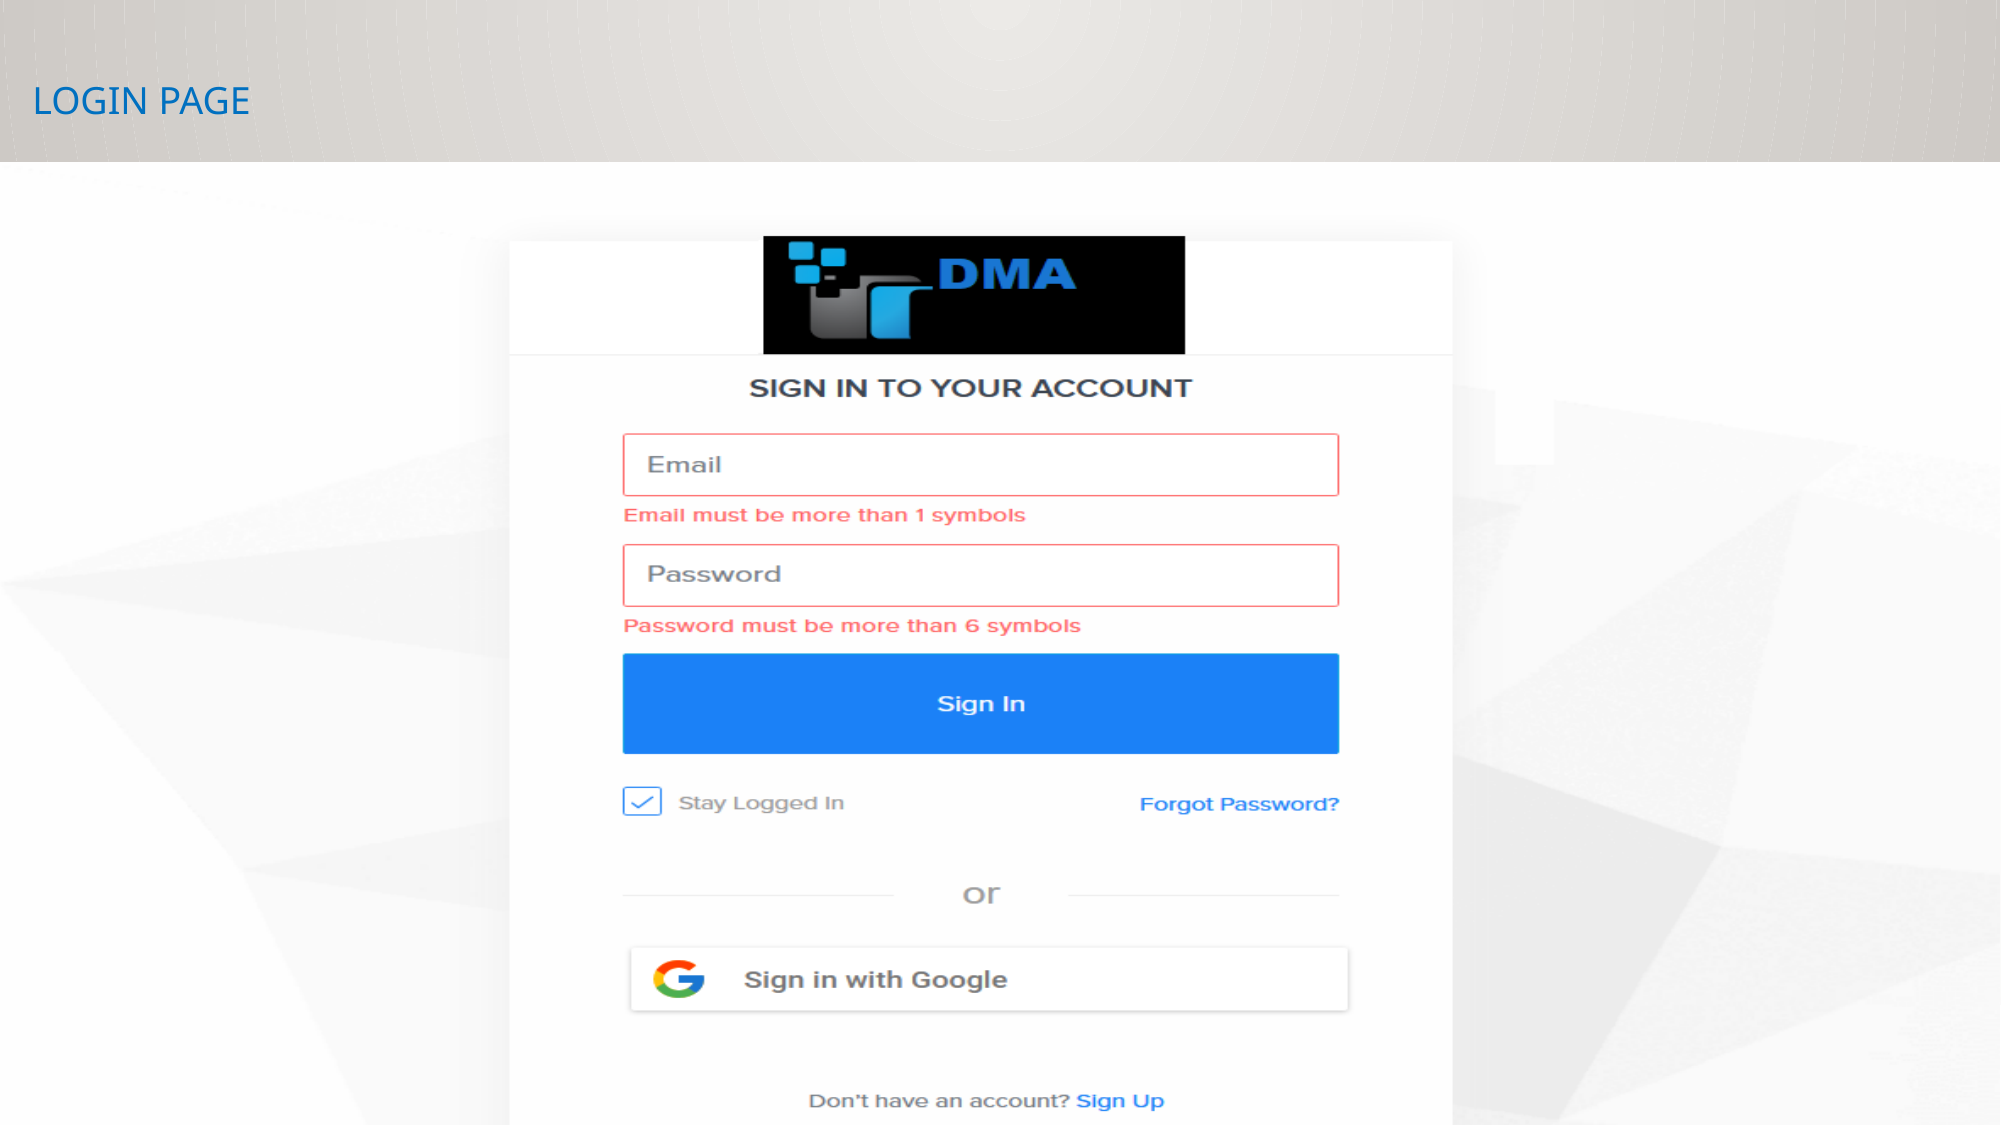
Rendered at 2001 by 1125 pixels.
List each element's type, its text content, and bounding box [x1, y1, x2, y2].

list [0, 162, 2000, 1125]
title login page [0, 49, 1576, 162]
